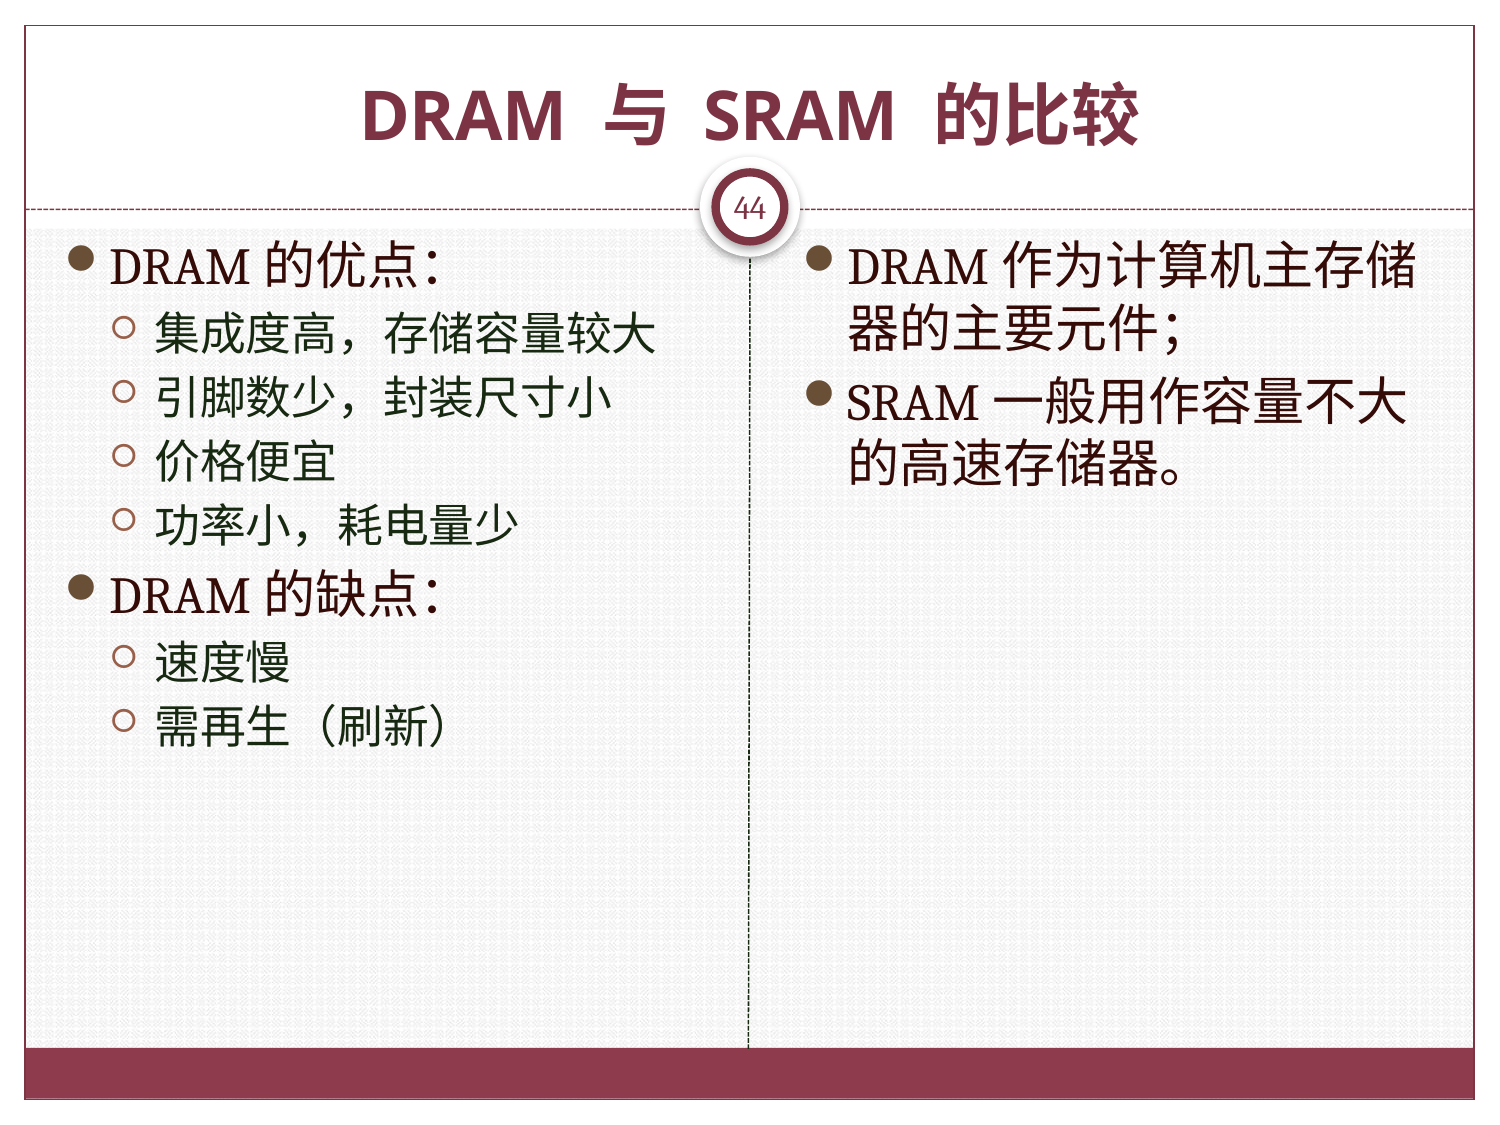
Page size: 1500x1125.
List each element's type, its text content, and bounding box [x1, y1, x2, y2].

list DRAM作为计算机主存储器的主要元件； SRAM一般用作容量不大的高速存储器。 [787, 224, 1450, 993]
list DRAM的优点： 集成度高，存储容量较大 引脚数少，封装尺寸小 价格便宜 功率小，耗电量少 DRAM的缺点： 速度慢 需再生（刷新） [49, 224, 712, 993]
slide_number 44 [712, 170, 788, 243]
picture [26, 229, 1473, 1047]
title DRAM 与 SRAM 的比较 [49, 37, 1450, 162]
